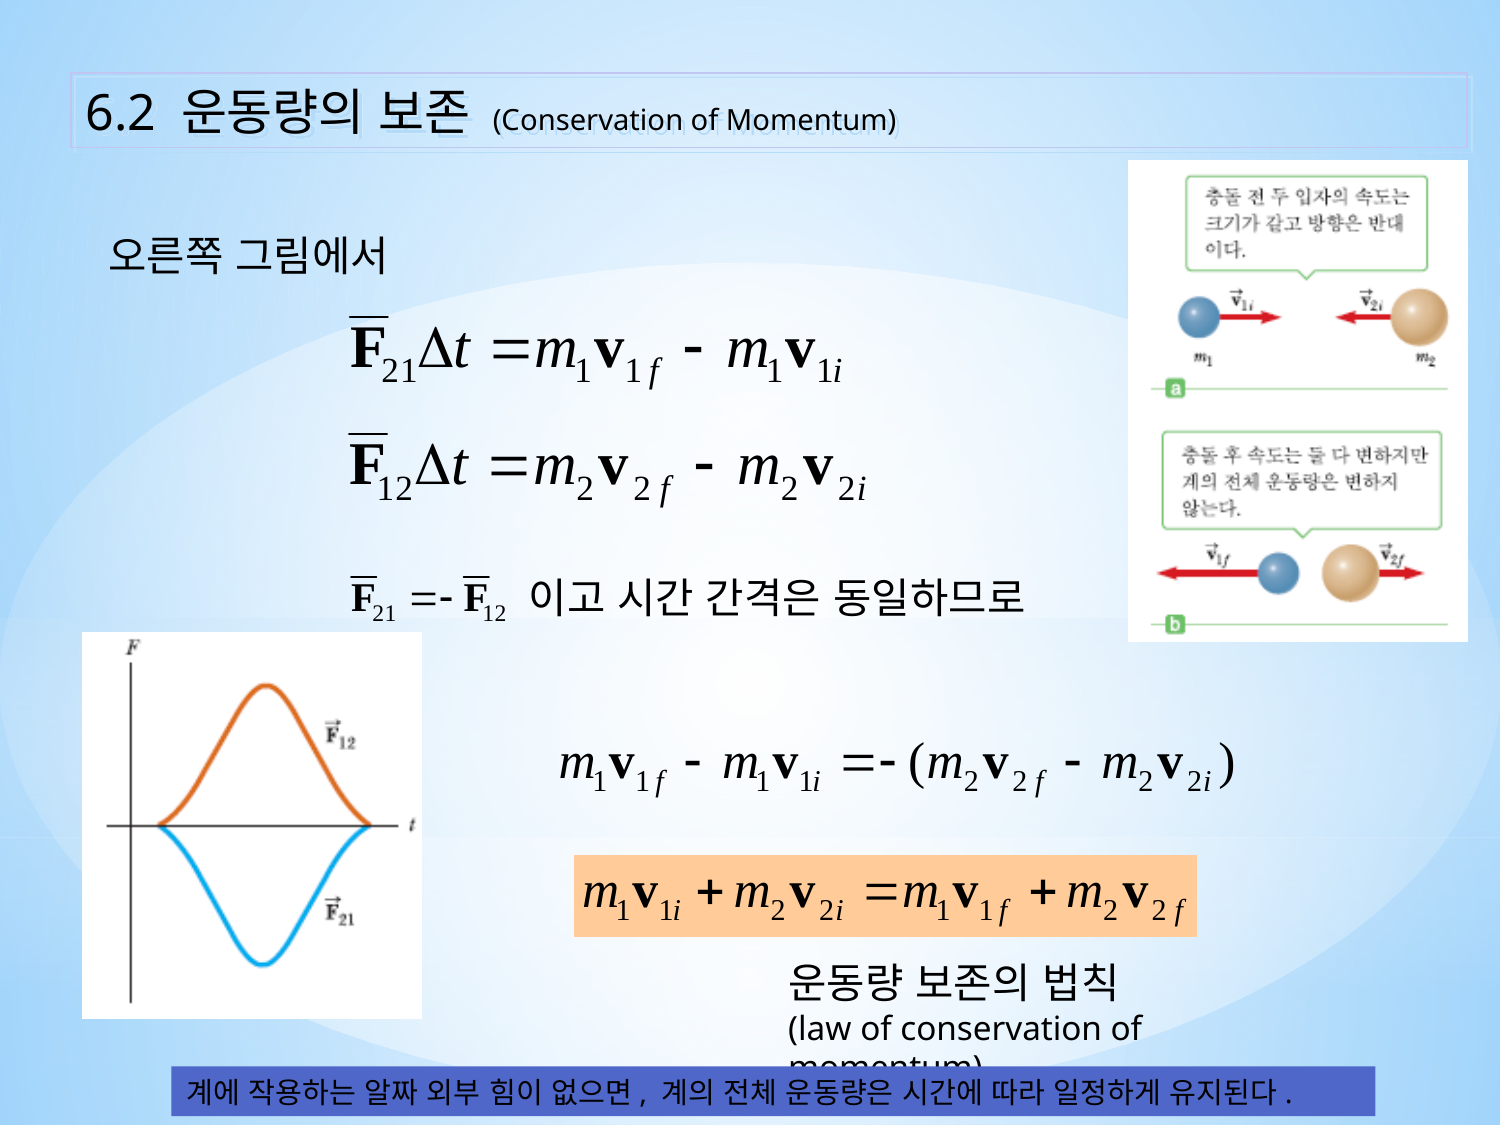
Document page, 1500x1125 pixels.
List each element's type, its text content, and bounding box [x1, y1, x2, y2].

text_box 이고 시간 간격은 동일하므로 [513, 564, 1094, 630]
text_box 계에 작용하는 알짜 외부 힘이 없으면, 계의 전체 운동량은 시간에 따라 일정하게 유지된다. [171, 1066, 1376, 1117]
text_box 운동량 보존의 법칙 (law of conservation of momentum) [773, 949, 1360, 1066]
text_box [339, 302, 854, 404]
picture [1128, 160, 1468, 642]
text_box 6.2 운동량의 보존 (Conservation of Momentum) [70, 72, 1468, 148]
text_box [550, 726, 1243, 809]
text_box 오른쪽 그림에서 [93, 222, 1121, 288]
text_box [573, 855, 1198, 938]
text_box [343, 566, 514, 629]
picture [81, 632, 423, 1020]
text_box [338, 419, 878, 521]
